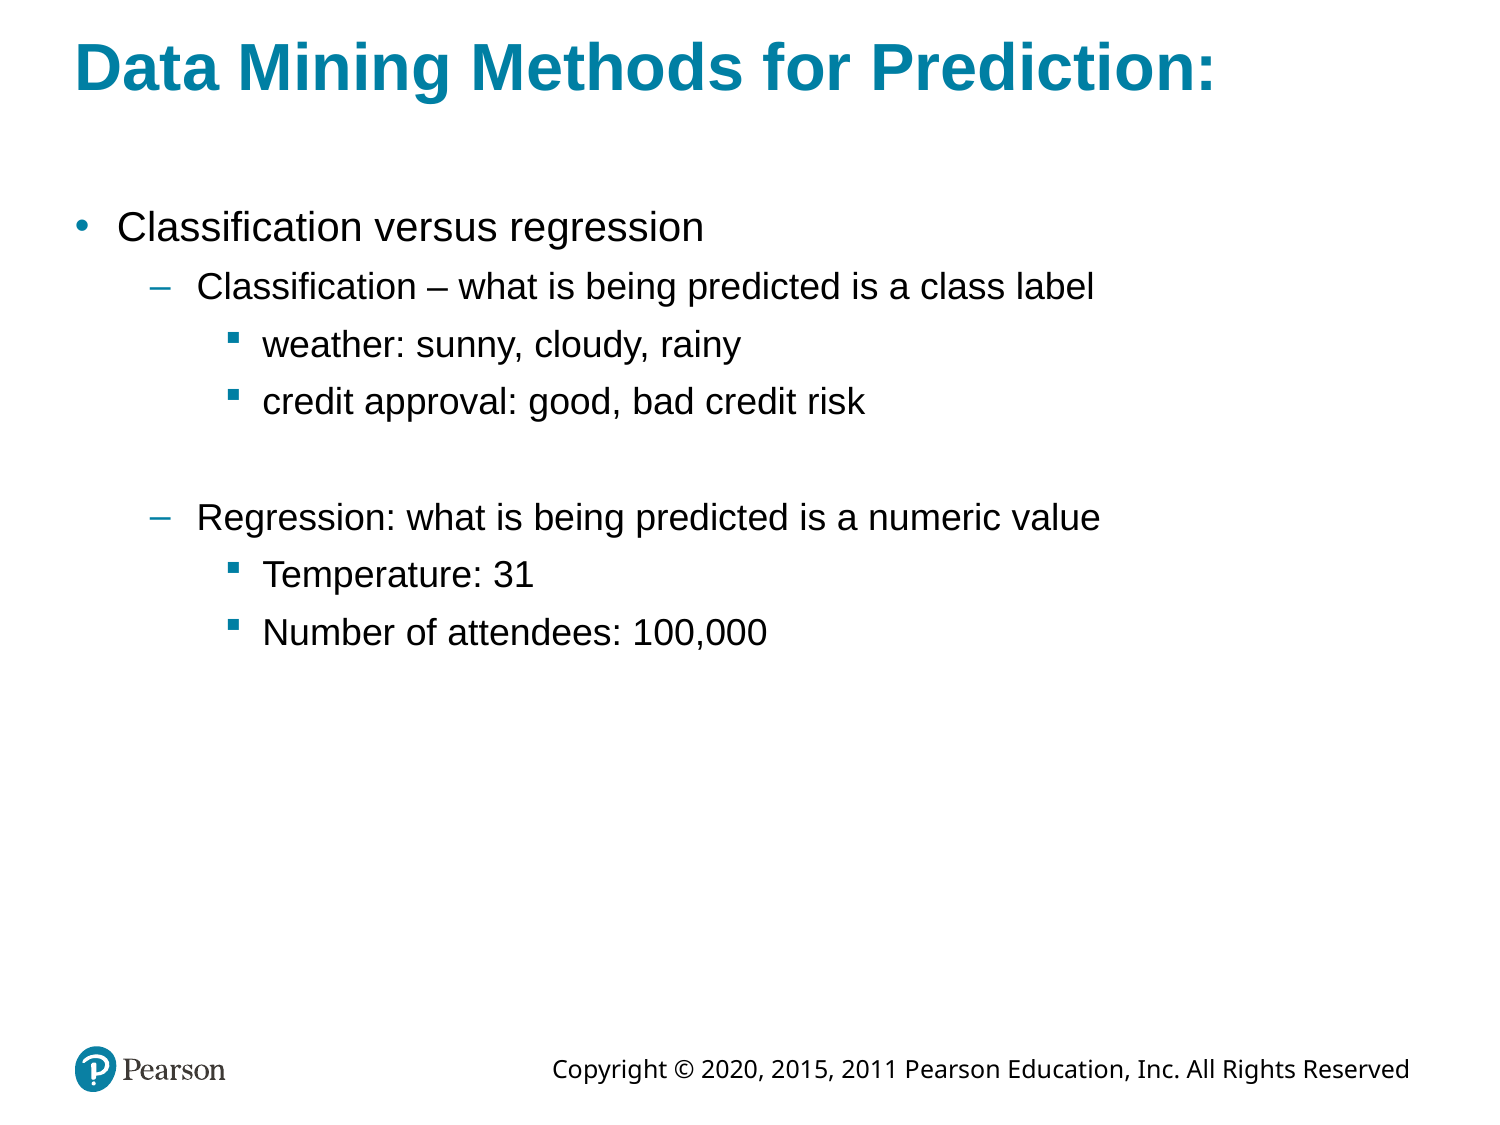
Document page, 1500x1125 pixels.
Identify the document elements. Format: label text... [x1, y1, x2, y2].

list Classification versus regression Classification – what is being predicted is a class label weather: sunny, cloudy, rainy credit approval: good, bad credit risk Regression: what is being predicted is a numeric value Temperature: 31 Number of attendees: 100,000 [74, 200, 1413, 838]
title Data Mining Methods for Prediction: [74, 0, 1413, 104]
